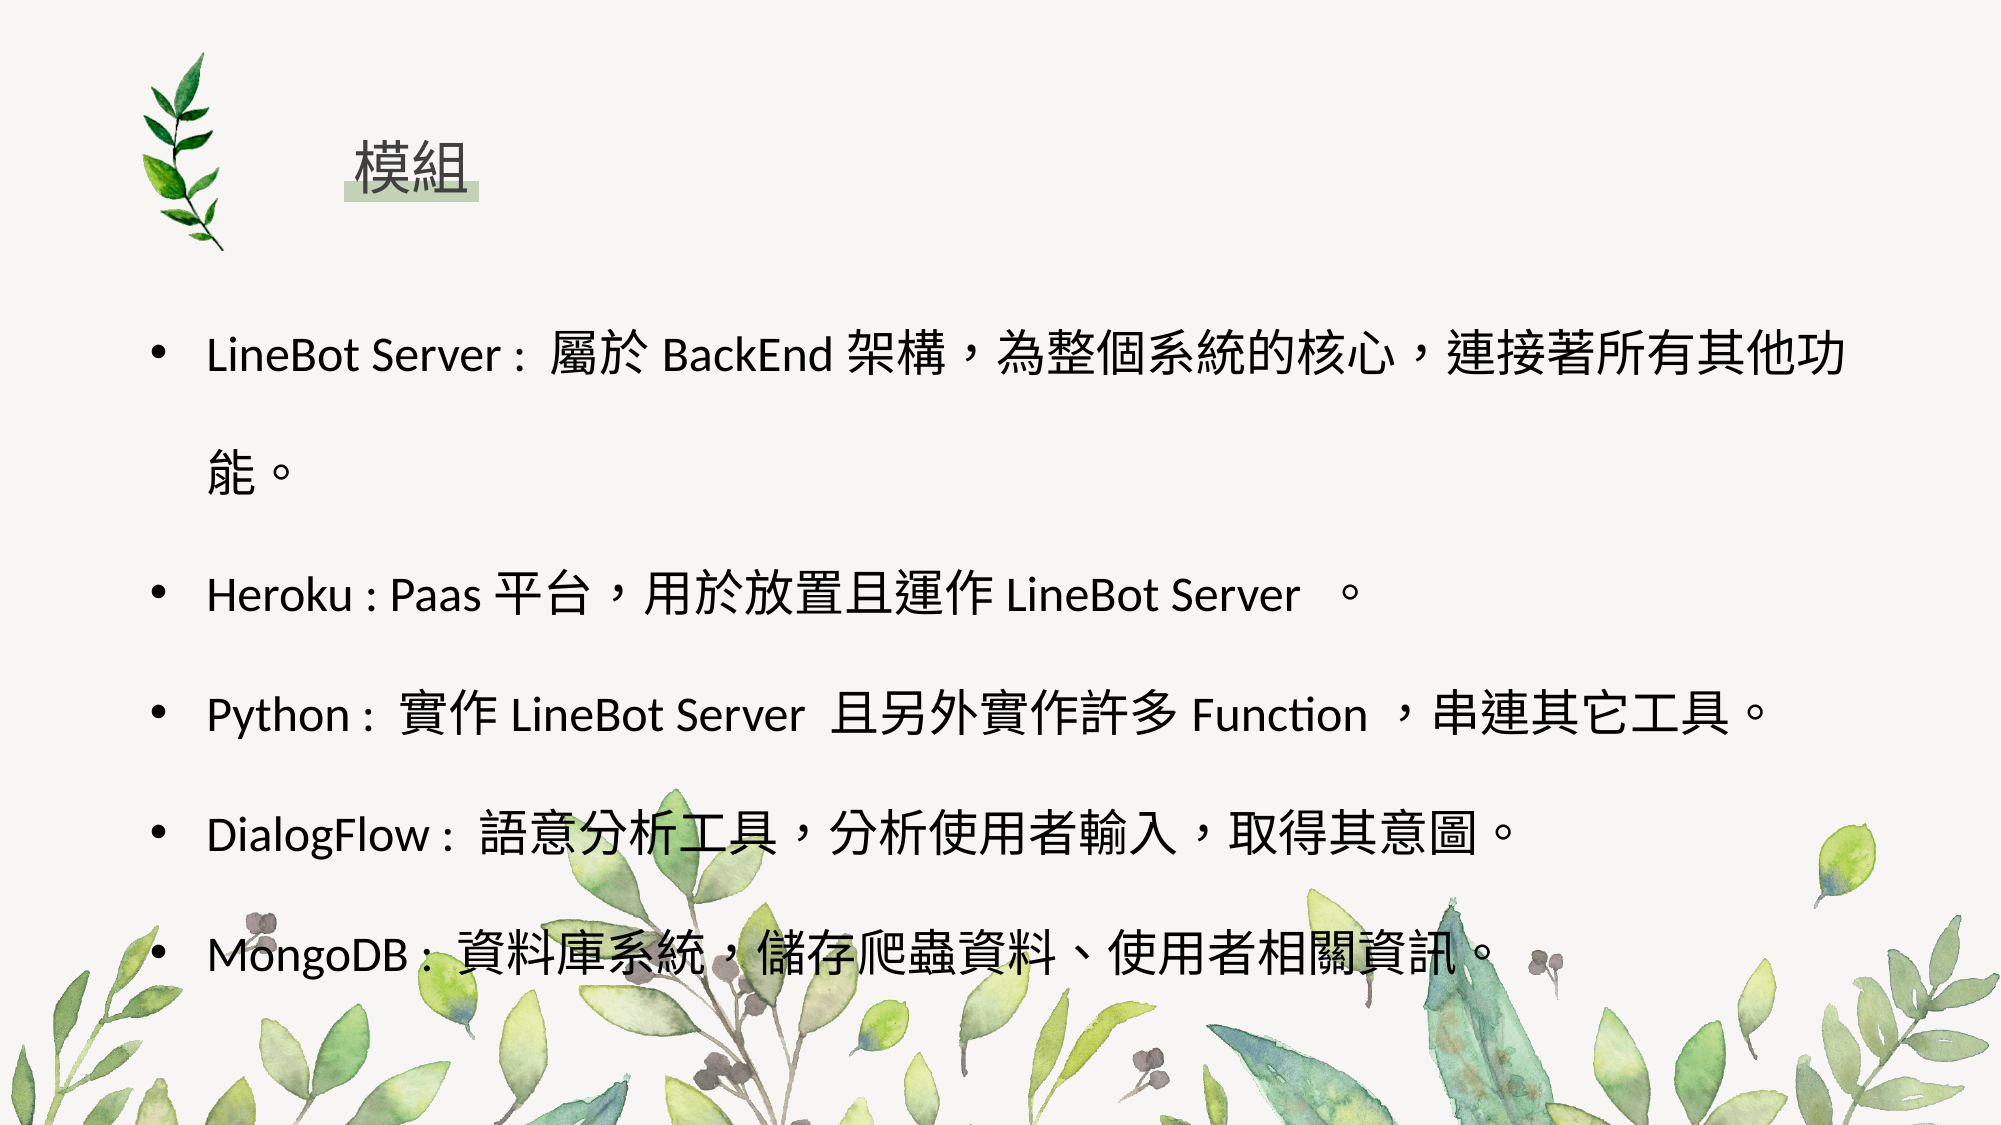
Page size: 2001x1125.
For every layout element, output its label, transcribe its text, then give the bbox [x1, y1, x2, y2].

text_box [282, 124, 541, 210]
text_box LineBot Server : 屬於BackEnd架構，為整個系統的核心，連接著所有其他功能。 Heroku : Paas平台，用於放置且運作LineBot Server 。 Python : 實作LineBot Server 且另外實作許多Function，串連其它工具。 DialogFlow : 語意分析工具，分析使用者輸入，取得其意圖。 MongoDB : 資料庫系統，儲存爬蟲資料、使用者相關資訊。 [135, 253, 1891, 788]
picture [0, 0, 2001, 1125]
